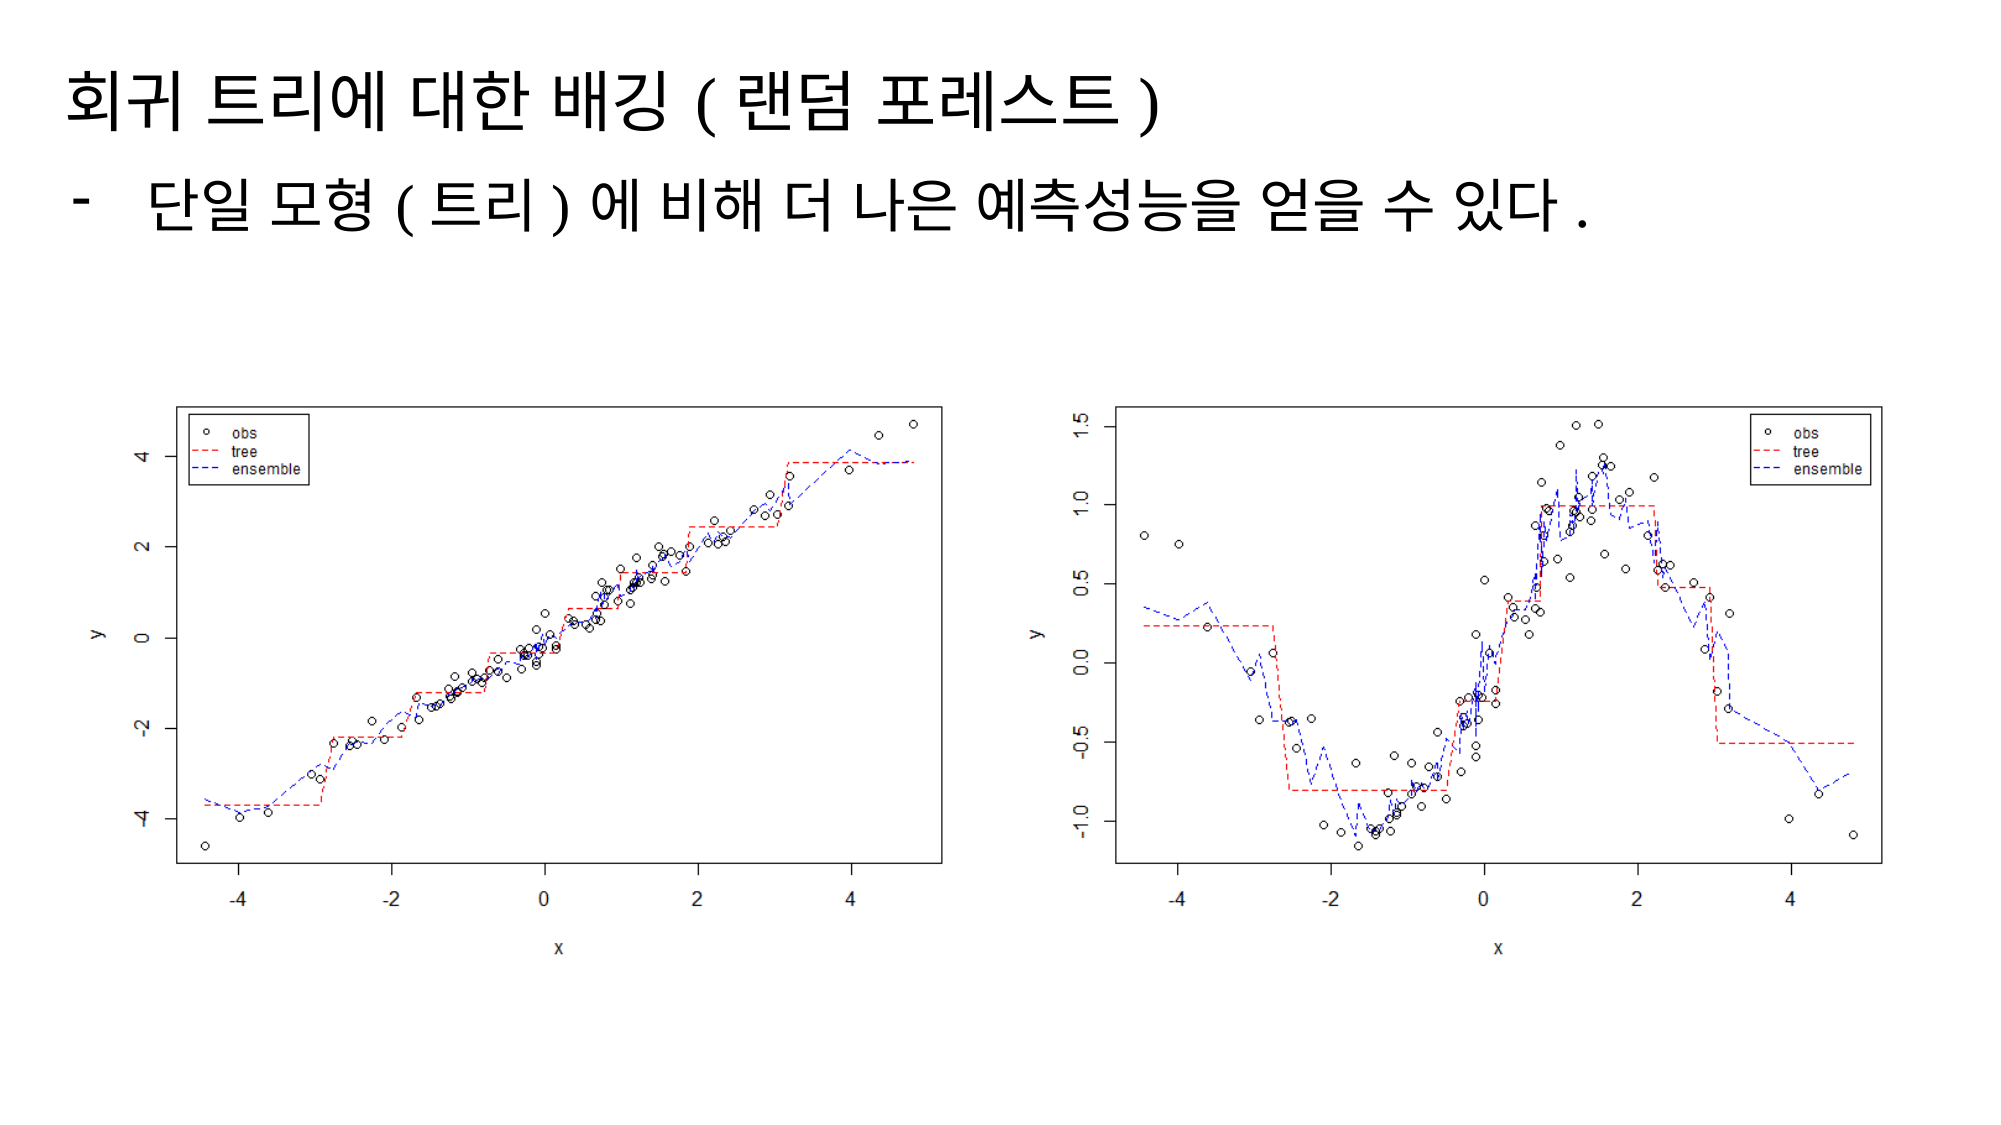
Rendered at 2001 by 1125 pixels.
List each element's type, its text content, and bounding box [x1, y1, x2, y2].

text_box 회귀 트리에 대한 배깅(랜덤 포레스트) [49, 52, 1890, 148]
text_box 단일 모형(트리)에 비해 더 나은 예측성능을 얻을 수 있다. [56, 162, 1943, 247]
picture [1025, 399, 1890, 963]
picture [86, 399, 950, 963]
